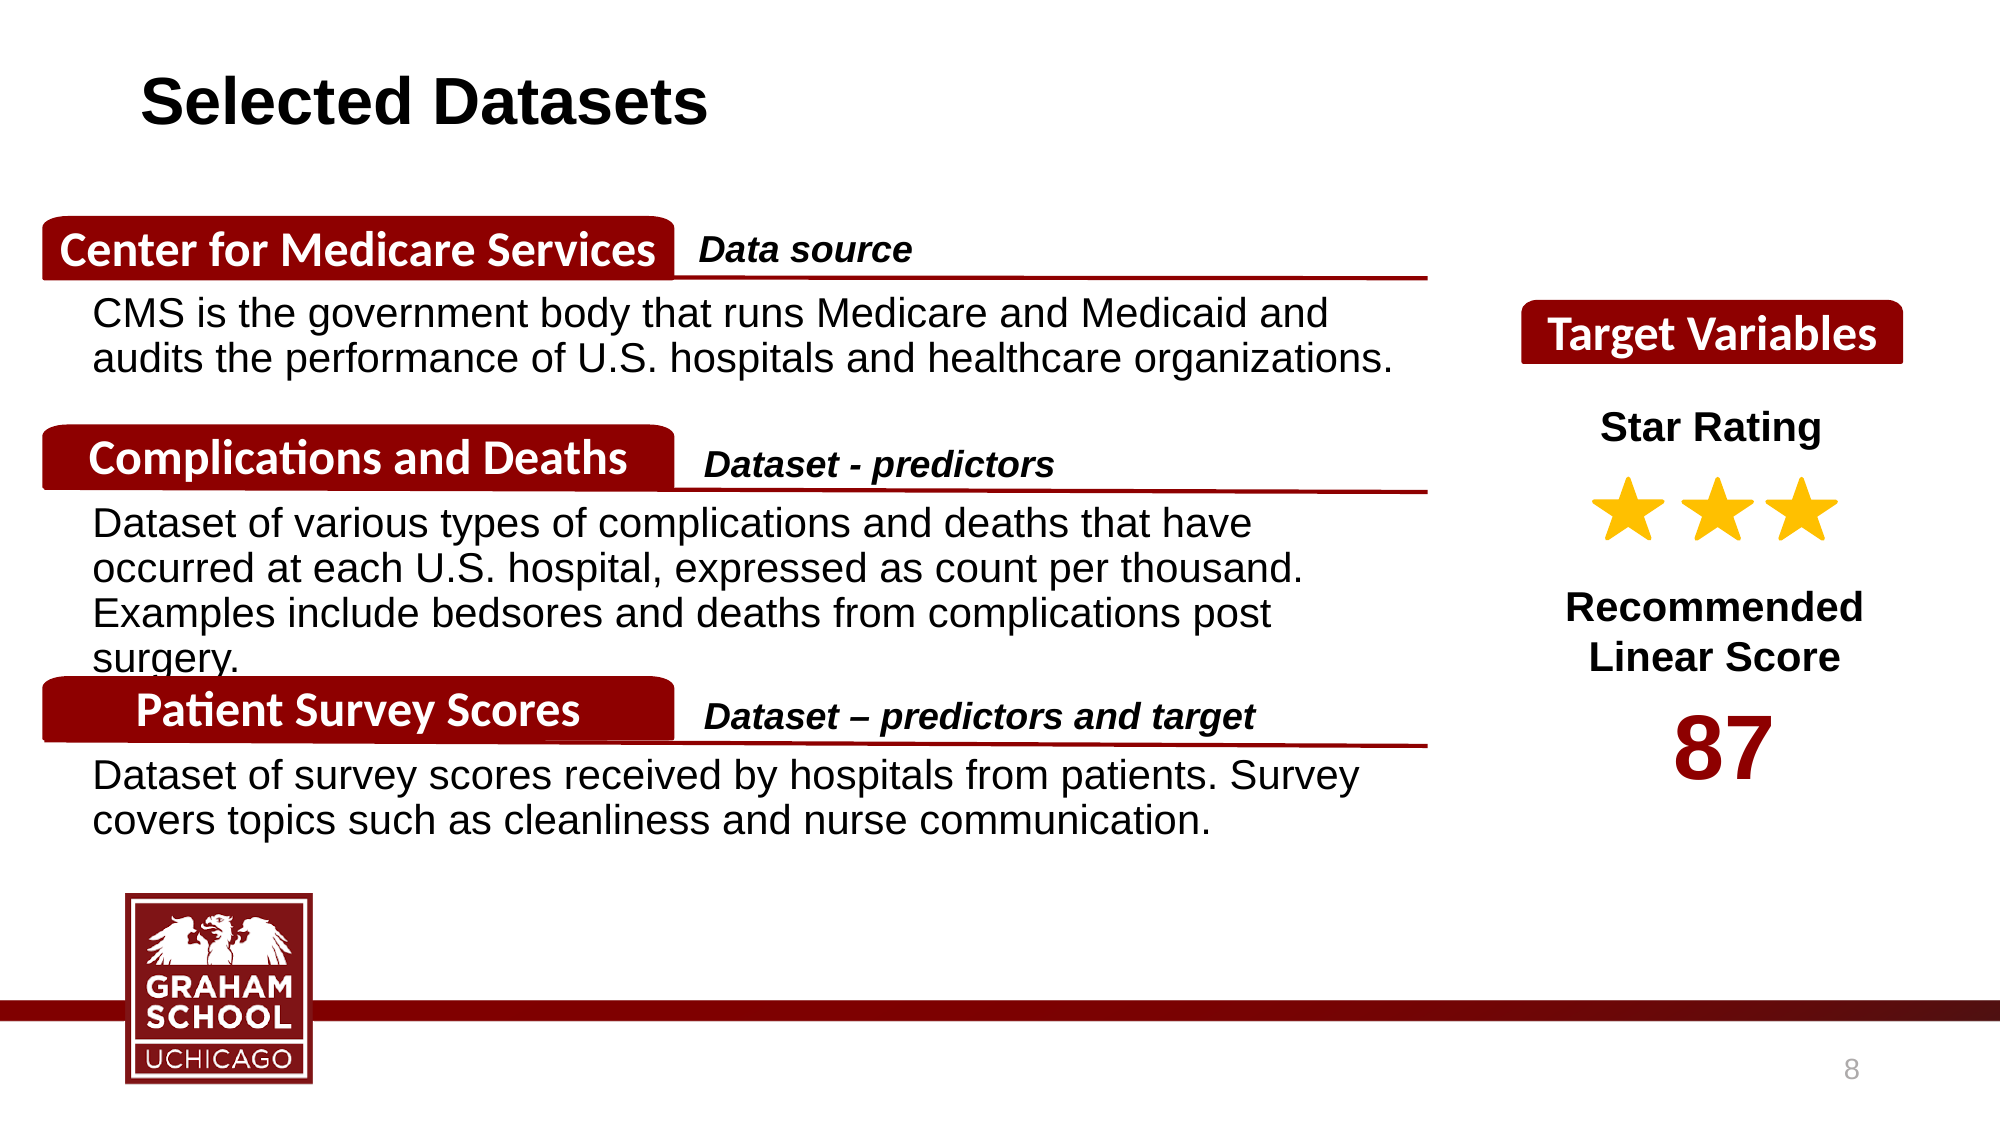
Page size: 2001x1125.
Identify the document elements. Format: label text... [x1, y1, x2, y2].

text_box 87 [1614, 680, 1835, 806]
text_box Patient Survey Scores [42, 676, 675, 741]
text_box [1373, 489, 1428, 493]
title Selected Datasets [125, 59, 1875, 278]
text_box Star Rating [1548, 392, 1875, 458]
text_box [1765, 476, 1838, 541]
text_box [1681, 476, 1754, 541]
picture [0, 0, 2000, 1125]
text_box Dataset of various types of complications and deaths that have occurred at each U.S. hospital, expressed as count per thousand. Examples include bedsores and deaths from complications post surgery. [77, 493, 1443, 689]
text_box Recommended Linear Score [1530, 572, 1900, 688]
text_box [674, 275, 1428, 281]
text_box Dataset – predictors and target [689, 684, 1338, 745]
text_box Target Variables [1521, 299, 1904, 364]
text_box CMS is the government body that runs Medicare and Medicaid and audits the performance of U.S. hospitals and healthcare organizations. [77, 283, 1412, 389]
text_box [1591, 476, 1665, 541]
text_box [44, 487, 689, 492]
text_box Data source [683, 218, 1312, 278]
text_box Dataset of survey scores received by hospitals from patients. Survey covers topics such as cleanliness and nurse communication. [77, 745, 1462, 851]
text_box Center for Medicare Services [42, 215, 675, 281]
text_box Complications and Deaths [42, 424, 675, 489]
slide_number 7 [1412, 1042, 1875, 1103]
text_box [44, 740, 689, 745]
text_box Dataset - predictors [689, 432, 1373, 493]
